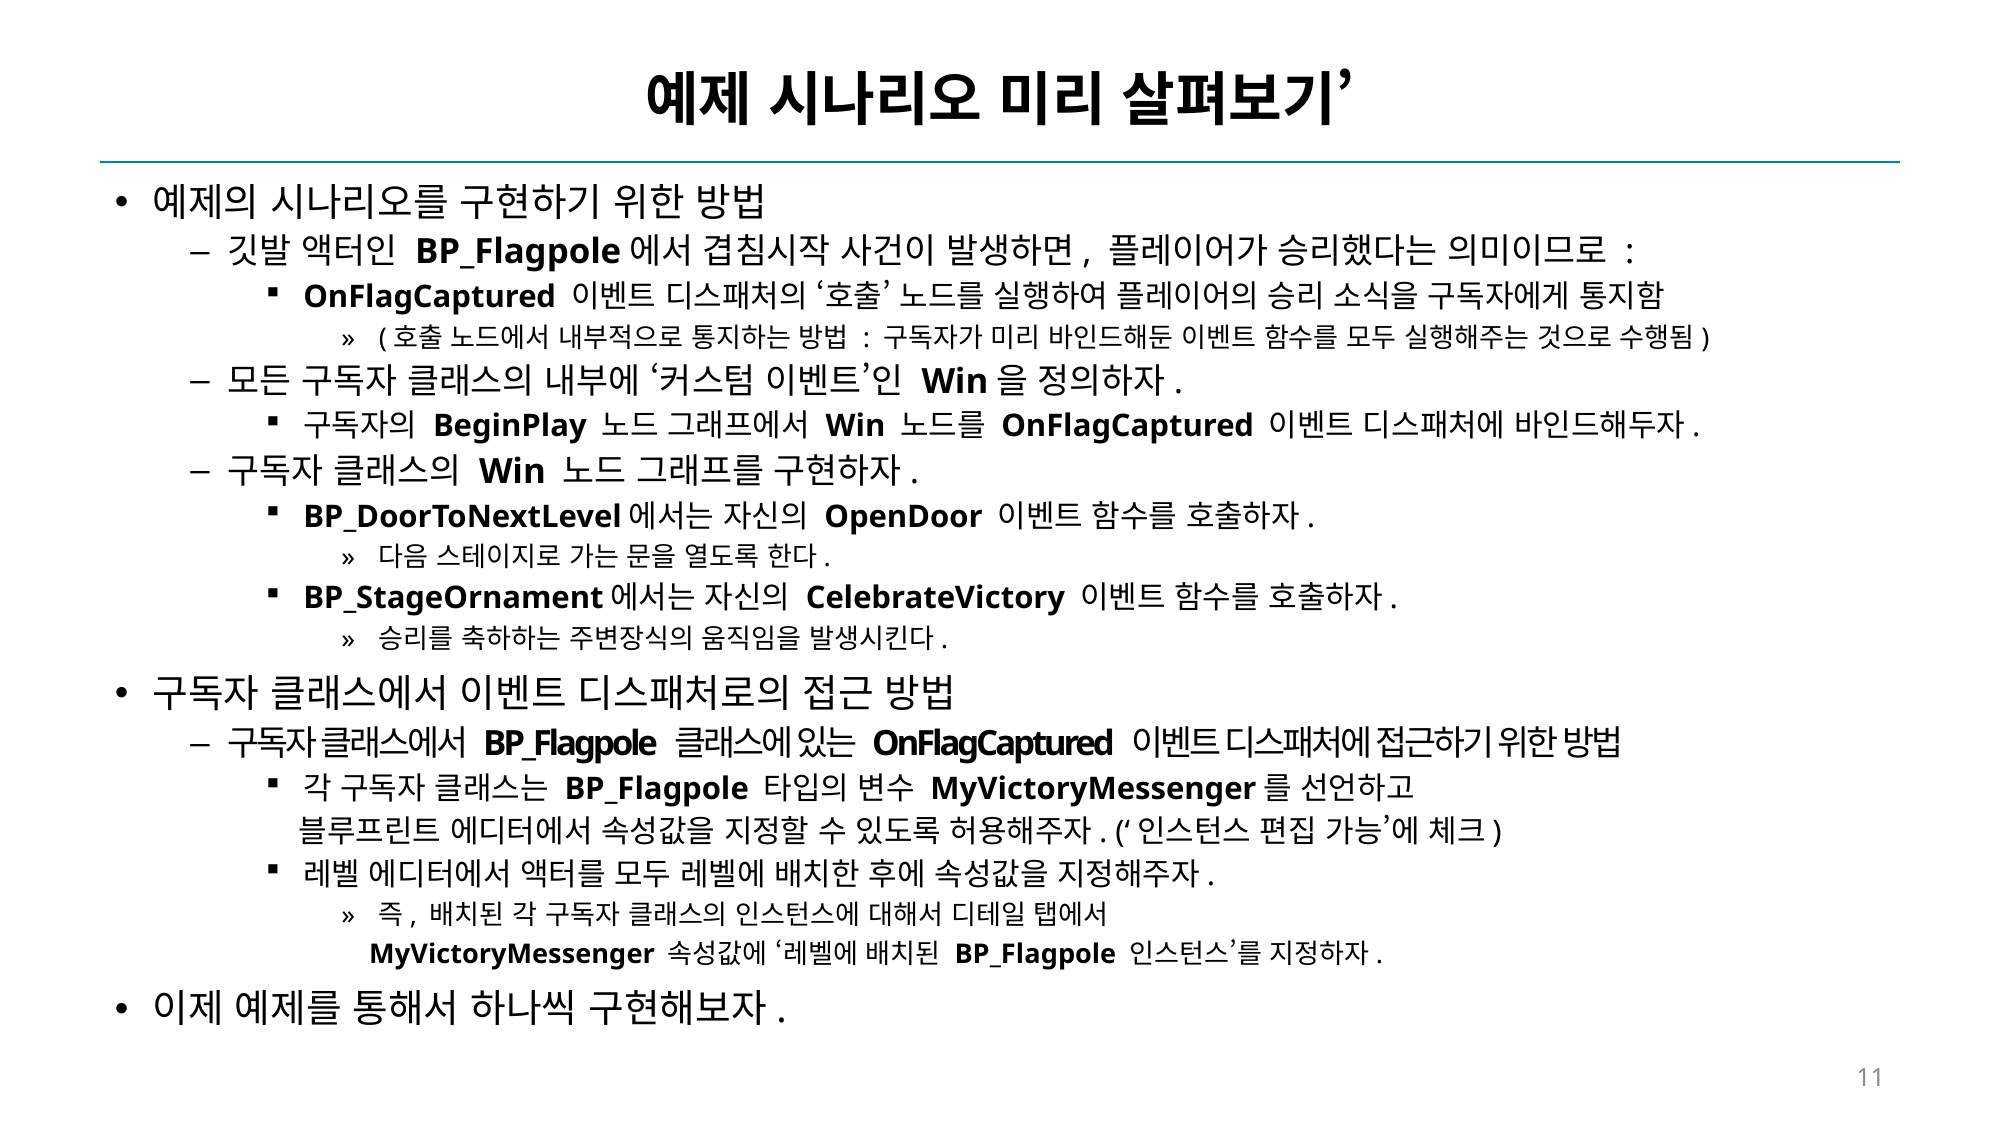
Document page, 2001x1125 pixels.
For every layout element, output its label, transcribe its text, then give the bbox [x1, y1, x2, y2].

slide_number 11 [1412, 1054, 1900, 1103]
list 예제의 시나리오를 구현하기 위한 방법 깃발 액터인 BP_Flagpole에서 겹침시작 사건이 발생하면, 플레이어가 승리했다는 의미이므로 : OnFlagCaptured 이벤트 디스패처의 ‘호출’ 노드를 실행하여 플레이어의 승리 소식을 구독자에게 통지함 (호출 노드에서 내부적으로 통지하는 방법 : 구독자가 미리 바인드해둔 이벤트 함수를 모두 실행해주는 것으로 수행됨) 모든 구독자 클래스의 내부에 ‘커스텀 이벤트’인 Win을 정의하자. 구독자의 BeginPlay 노드 그래프에서 Win 노드를 OnFlagCaptured 이벤트 디스패처에 바인드해두자. 구독자 클래스의 Win 노드 그래프를 구현하자. BP_DoorToNextLevel에서는 자신의 OpenDoor 이벤트 함수를 호출하자. 다음 스테이지로 가는 문을 열도록 한다. BP_StageOrnament에서는 자신의 CelebrateVictory 이벤트 함수를 호출하자. 승리를 축하하는 주변장식의 움직임을 발생시킨다. 구독자 클래스에서 이벤트 디스패처로의 접근 방법 구독자 클래스에서 BP_Flagpole 클래스에 있는 OnFlagCaptured 이벤트 디스패처에 접근하기 위한 방법 각 구독자 클래스는 BP_Flagpole 타입의 변수 MyVictoryMessenger를 선언하고 블루프린트 에디터에서 속성값을 지정할 수 있도록 허용해주자. (‘인스턴스 편집 가능’에 체크) 레벨 에디터에서 액터를 모두 레벨에 배치한 후에 속성값을 지정해주자. 즉, 배치된 각 구독자 클래스의 인스턴스에 대해서 디테일 탭에서 MyVictoryMessenger 속성값에 ‘레벨에 배치된 BP_Flagpole 인스턴스’를 지정하자. 이제 예제를 통해서 하나씩 구현해보자. [99, 174, 1900, 1042]
title 예제 시나리오 미리 살펴보기’ [99, 55, 1900, 148]
